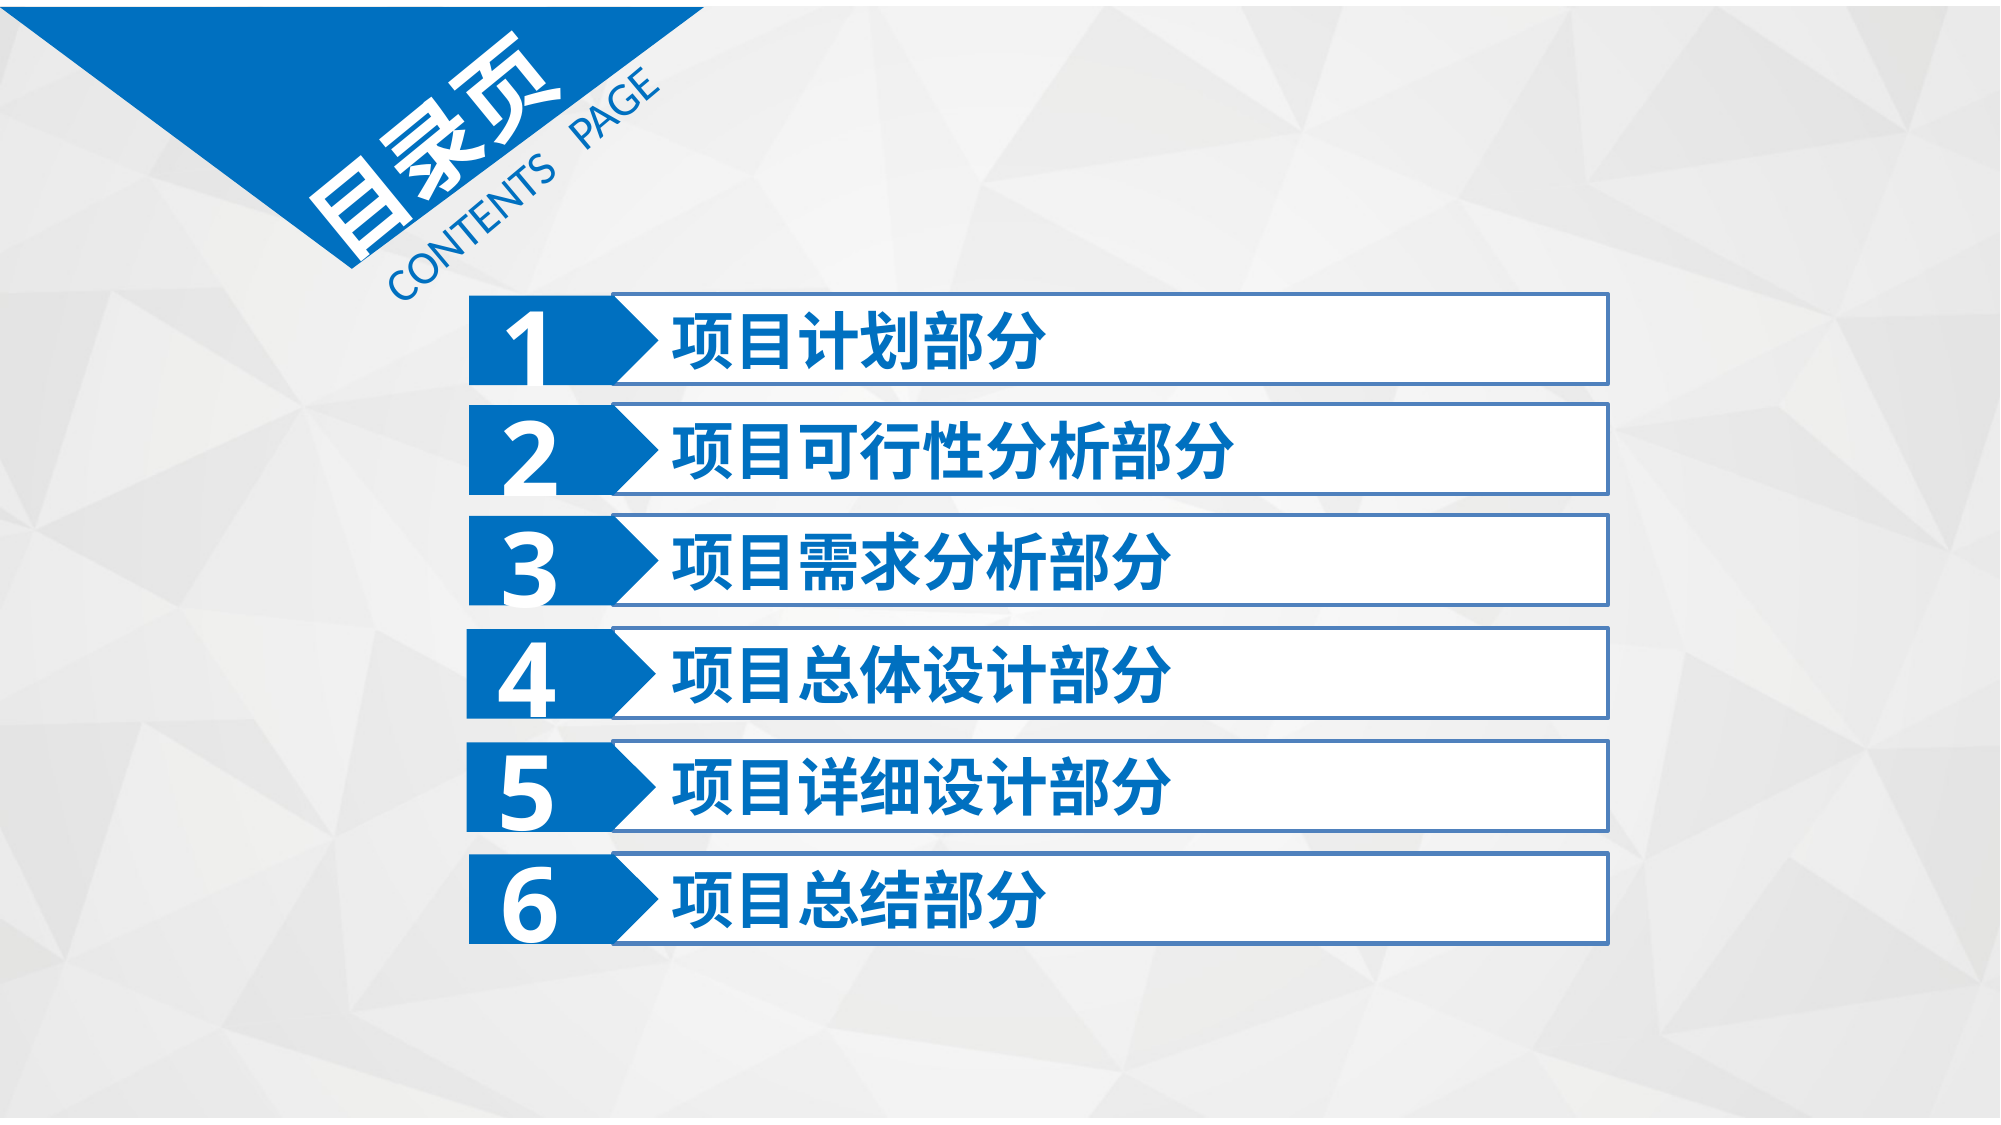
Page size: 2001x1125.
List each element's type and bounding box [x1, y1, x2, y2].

picture [0, 6, 2000, 1119]
text_box [468, 495, 659, 605]
text_box [468, 830, 659, 973]
text_box [503, 0, 517, 4]
text_box [673, 0, 700, 4]
text_box [468, 274, 659, 384]
text_box [466, 604, 657, 717]
text_box [466, 718, 657, 830]
text_box [468, 384, 659, 494]
